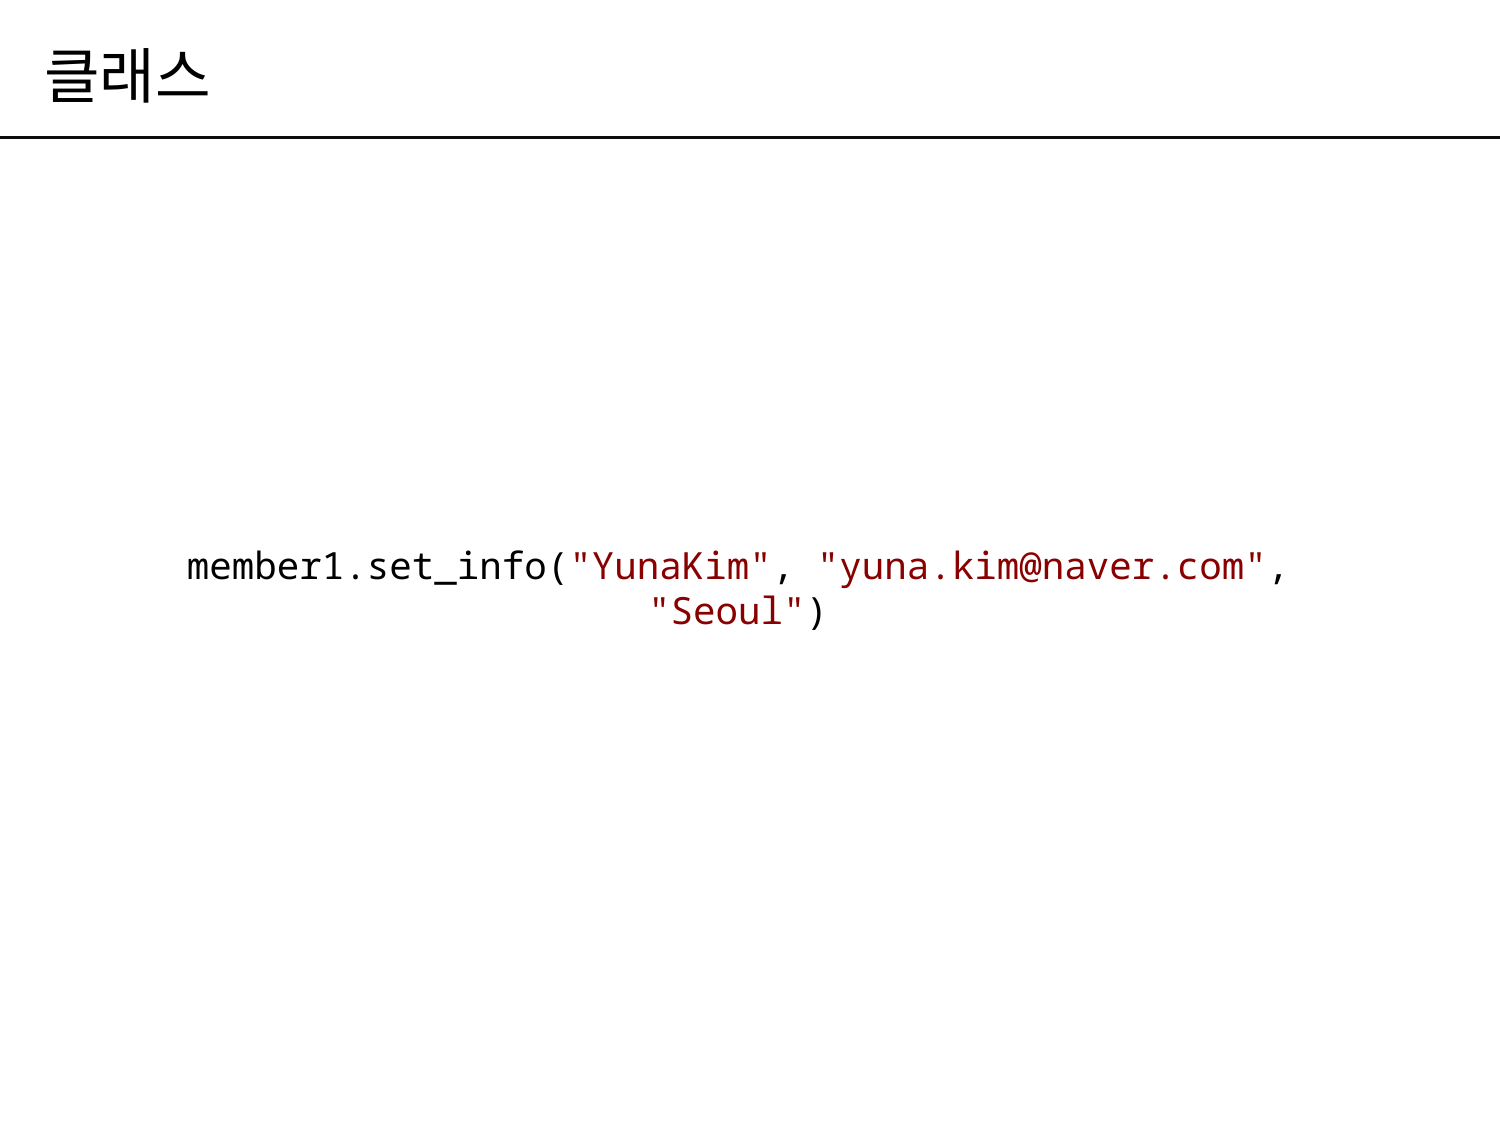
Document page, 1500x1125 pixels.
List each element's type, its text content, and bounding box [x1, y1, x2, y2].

title 클래스 [29, 30, 1294, 124]
text_box member1.set_info("YunaKim", "yuna.kim@naver.com", "Seoul") [123, 534, 1353, 640]
